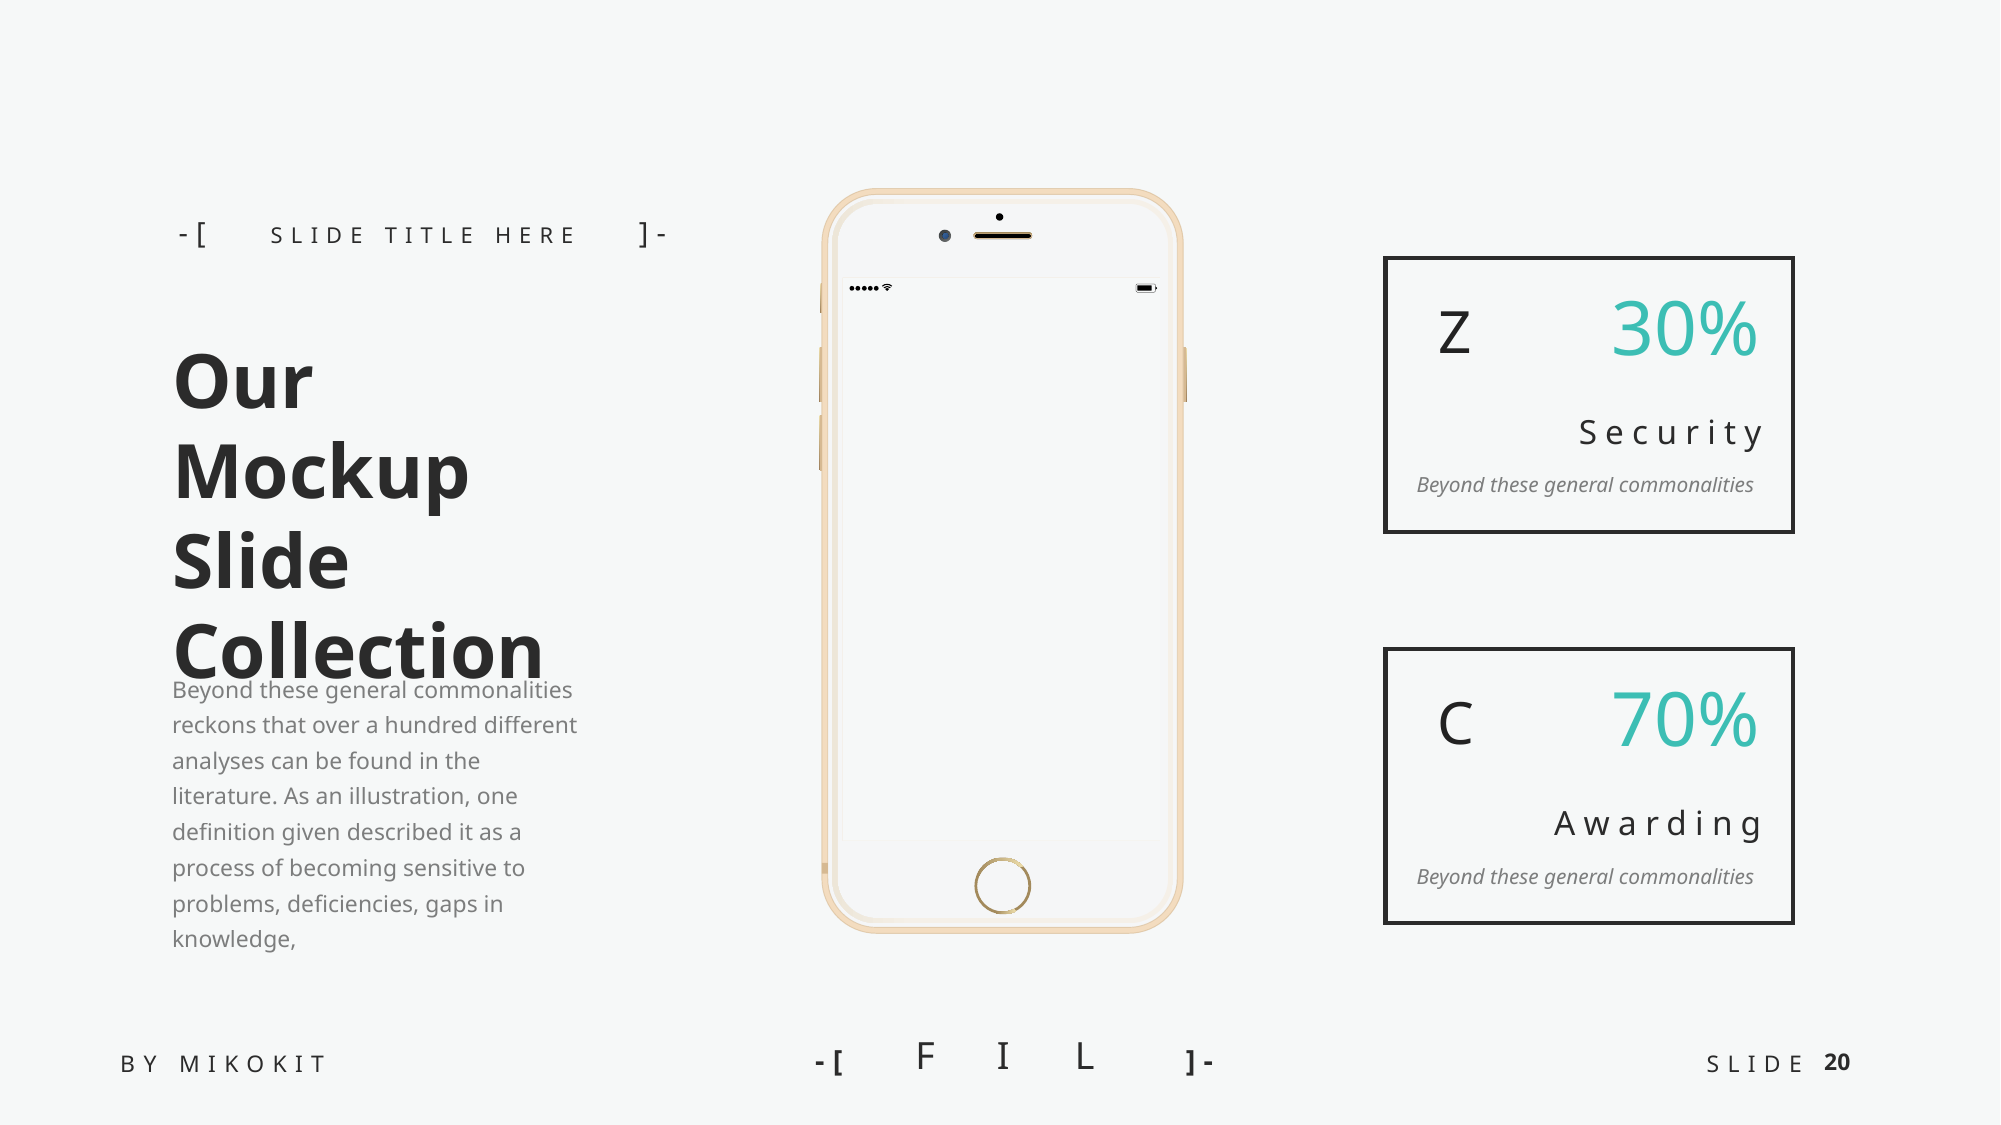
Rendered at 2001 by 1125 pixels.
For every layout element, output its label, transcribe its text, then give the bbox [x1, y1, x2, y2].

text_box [818, 187, 1187, 934]
text_box Beyond these general commonalities reckons that over a hundred different analyses can be found in the literature. As an illustration, one definition given described it as a process of becoming sensitive to problems, deficiencies, gaps in knowledge, [157, 659, 595, 960]
text_box Our Mockup Slide Collection [157, 326, 620, 702]
picture [839, 274, 1167, 848]
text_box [157, 207, 688, 258]
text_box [1385, 648, 1793, 924]
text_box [1385, 257, 1793, 533]
